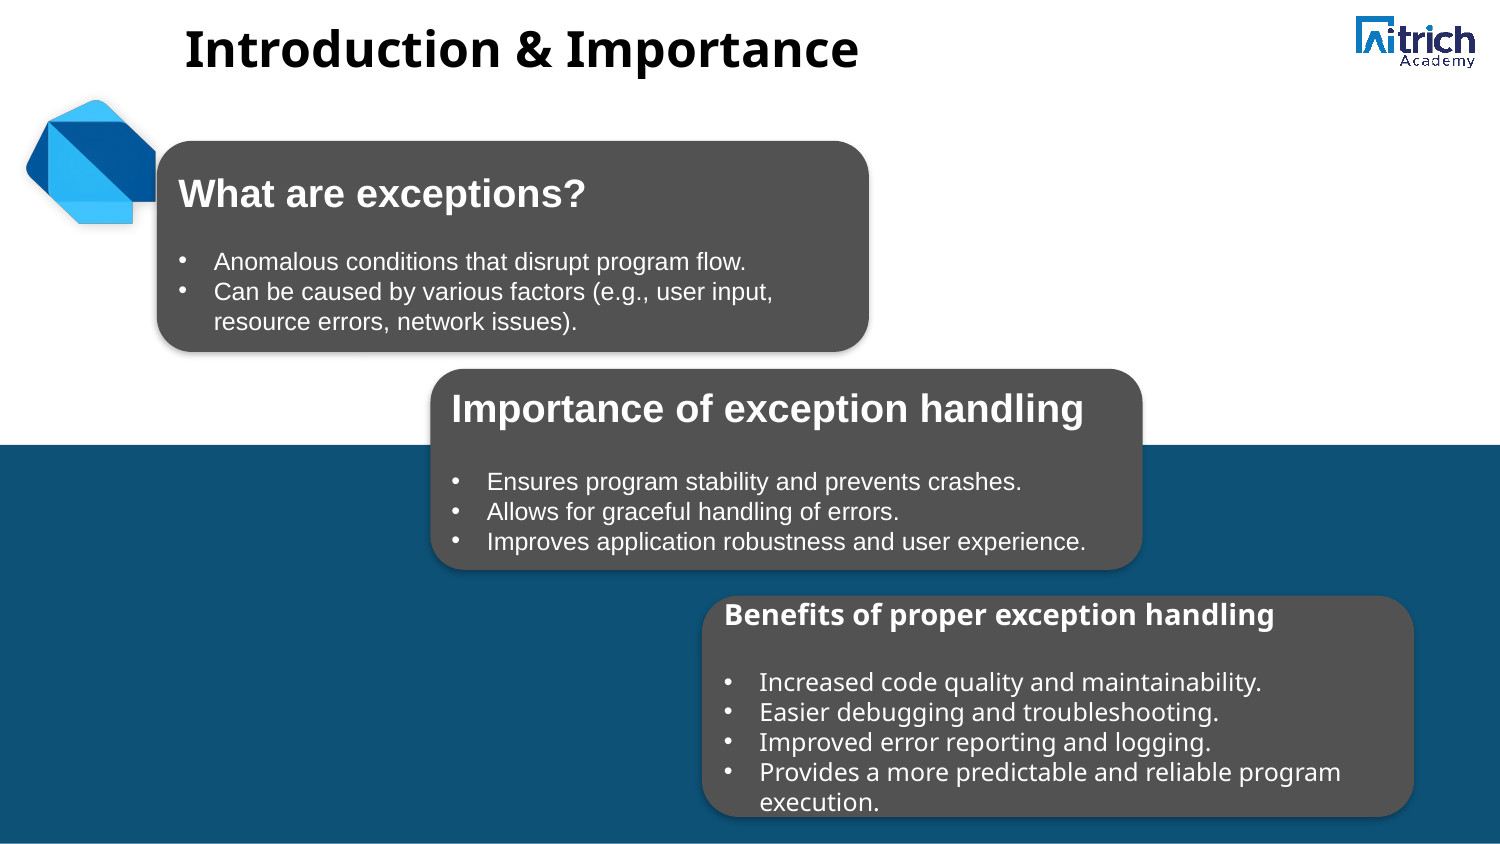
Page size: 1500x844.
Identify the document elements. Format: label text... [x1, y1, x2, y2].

text_box [0, 444, 1500, 844]
text_box [177, 516, 828, 596]
text_box Importance of exception handling Ensures program stability and prevents crashes. Allows for graceful handling of errors. Improves application robustness and user experience. [430, 368, 1143, 570]
text_box What are exceptions? Anomalous conditions that disrupt program flow. Can be caused by various factors (e.g., user input, resource errors, network issues). [156, 140, 869, 352]
text_box Introduction & Importance [173, 11, 909, 83]
picture [25, 99, 157, 225]
text_box Benefits of proper exception handling Increased code quality and maintainability. Easier debugging and troubleshooting. Improved error reporting and logging. Provides a more predictable and reliable program execution. [701, 595, 1415, 817]
picture [1331, 0, 1499, 105]
